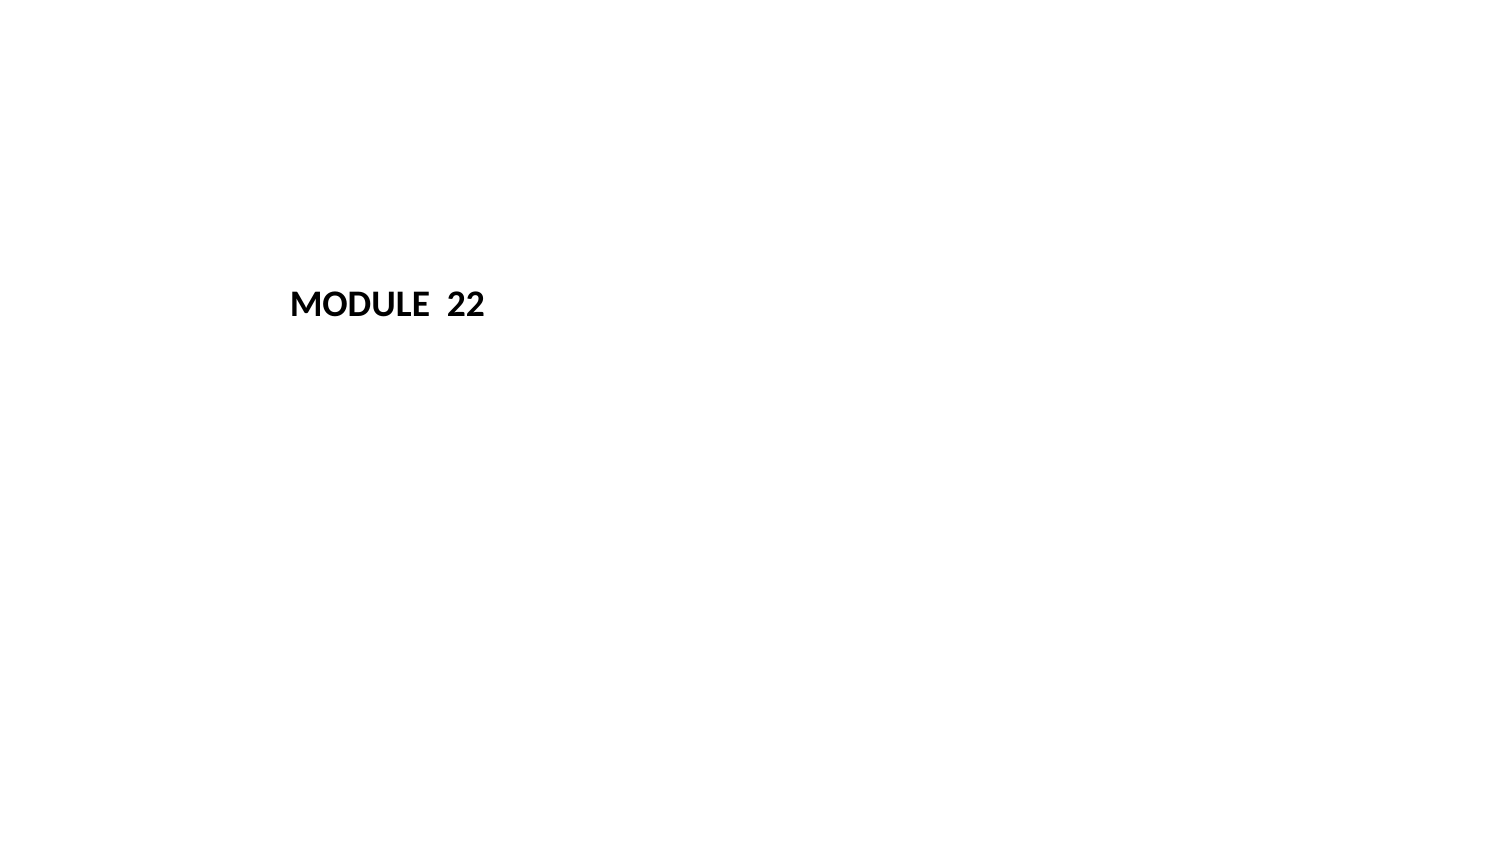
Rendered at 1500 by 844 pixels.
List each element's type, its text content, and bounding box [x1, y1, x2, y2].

text_box MODULE 22 [274, 271, 638, 332]
